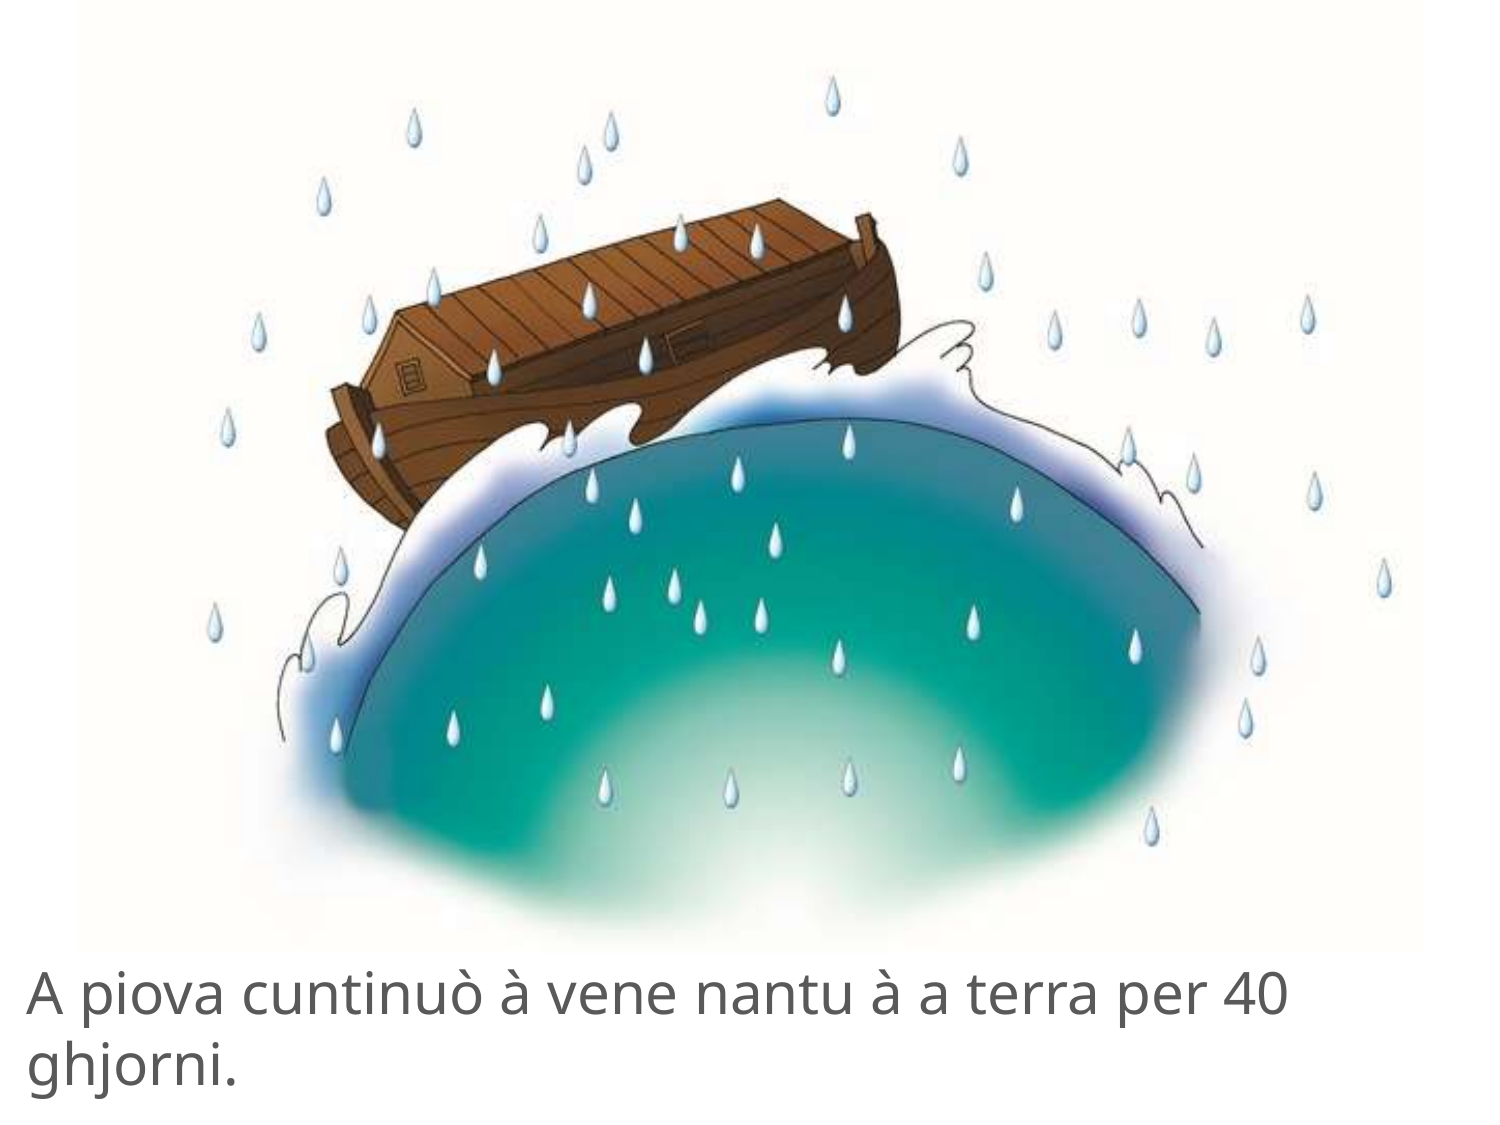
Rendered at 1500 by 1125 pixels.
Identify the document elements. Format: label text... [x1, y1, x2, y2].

picture [77, 0, 1423, 953]
text_box A piova cuntinuò à vene nantu à a terra per 40 ghjorni. [11, 949, 1483, 1104]
